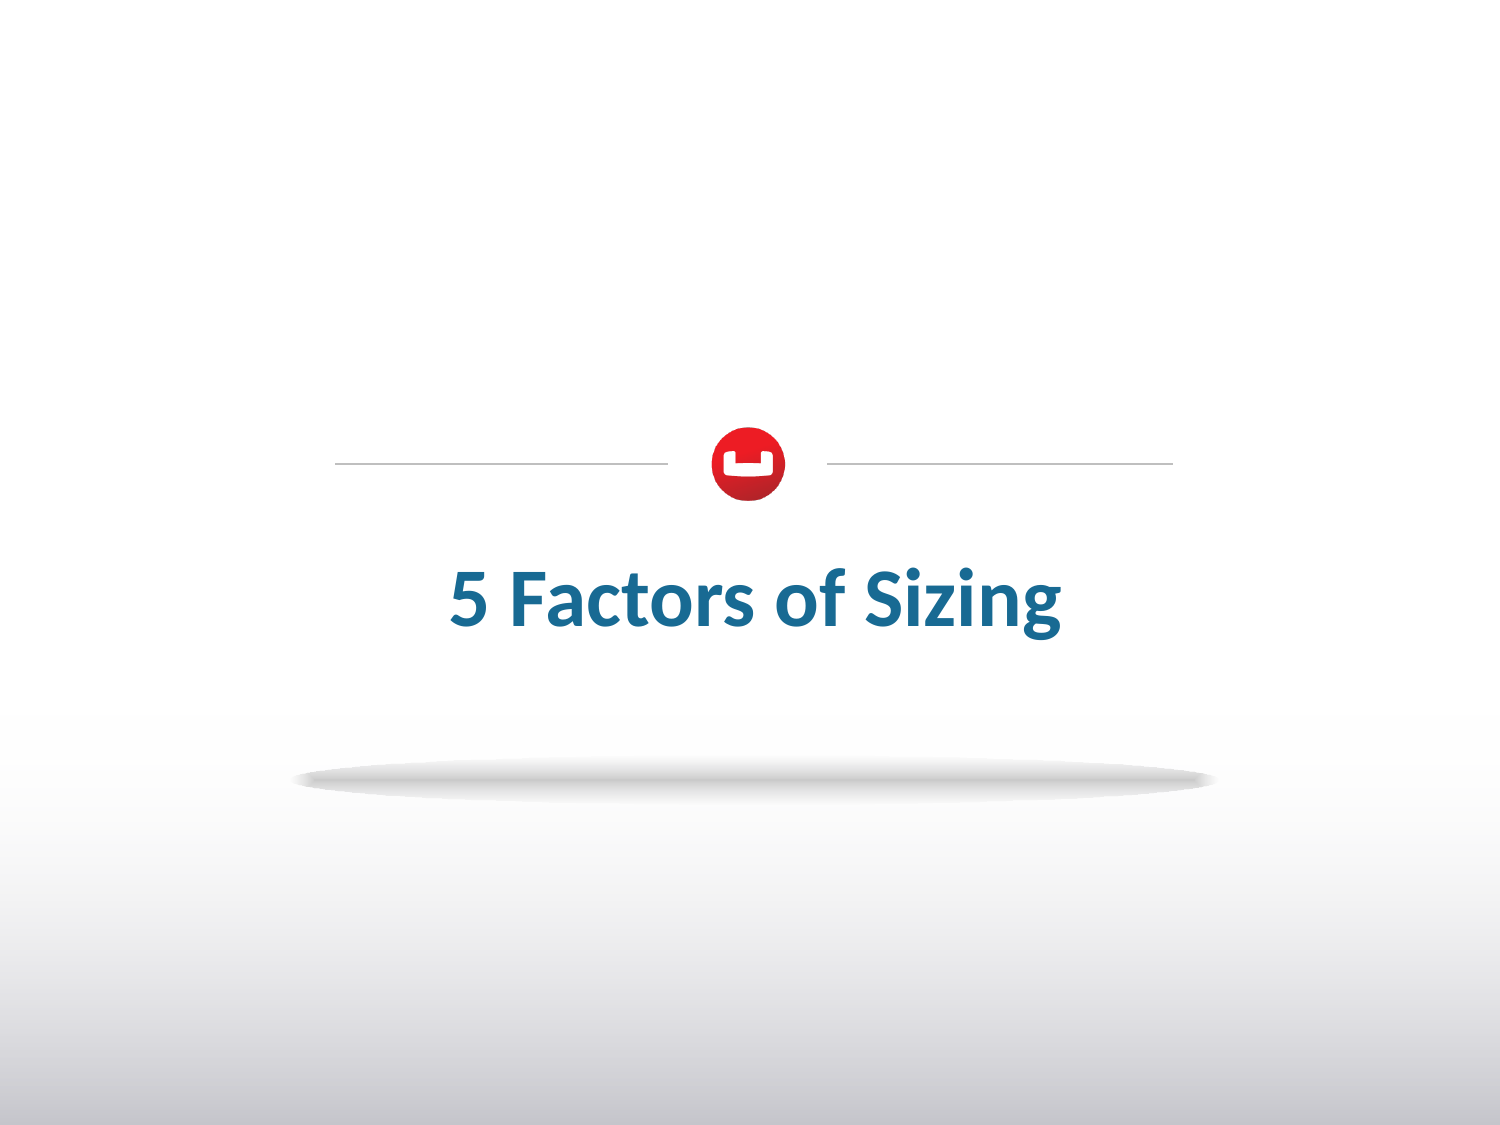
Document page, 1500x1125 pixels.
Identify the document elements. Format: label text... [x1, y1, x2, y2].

picture [668, 402, 828, 479]
title 5 Factors of Sizing [118, 479, 1393, 721]
